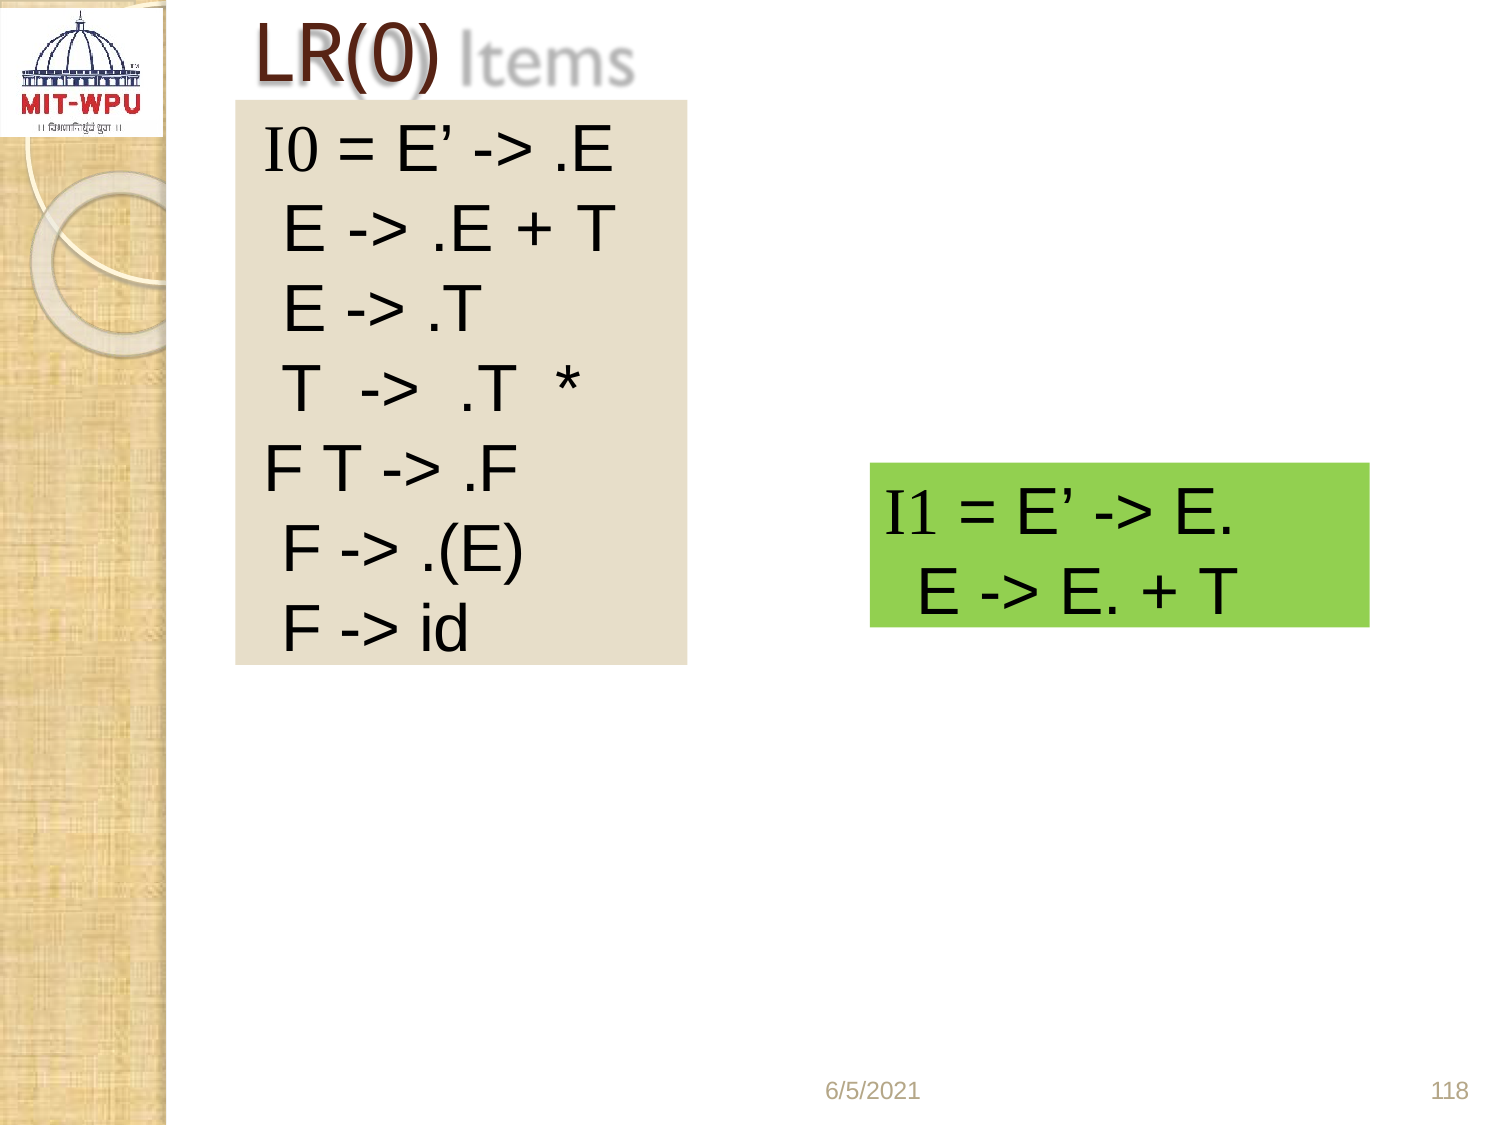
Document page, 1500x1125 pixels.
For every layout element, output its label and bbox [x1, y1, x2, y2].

slide_number [1424, 1074, 1479, 1125]
text_box [869, 462, 1370, 628]
text_box [822, 1074, 925, 1105]
picture [0, 0, 166, 1125]
text_box [197, 0, 692, 665]
